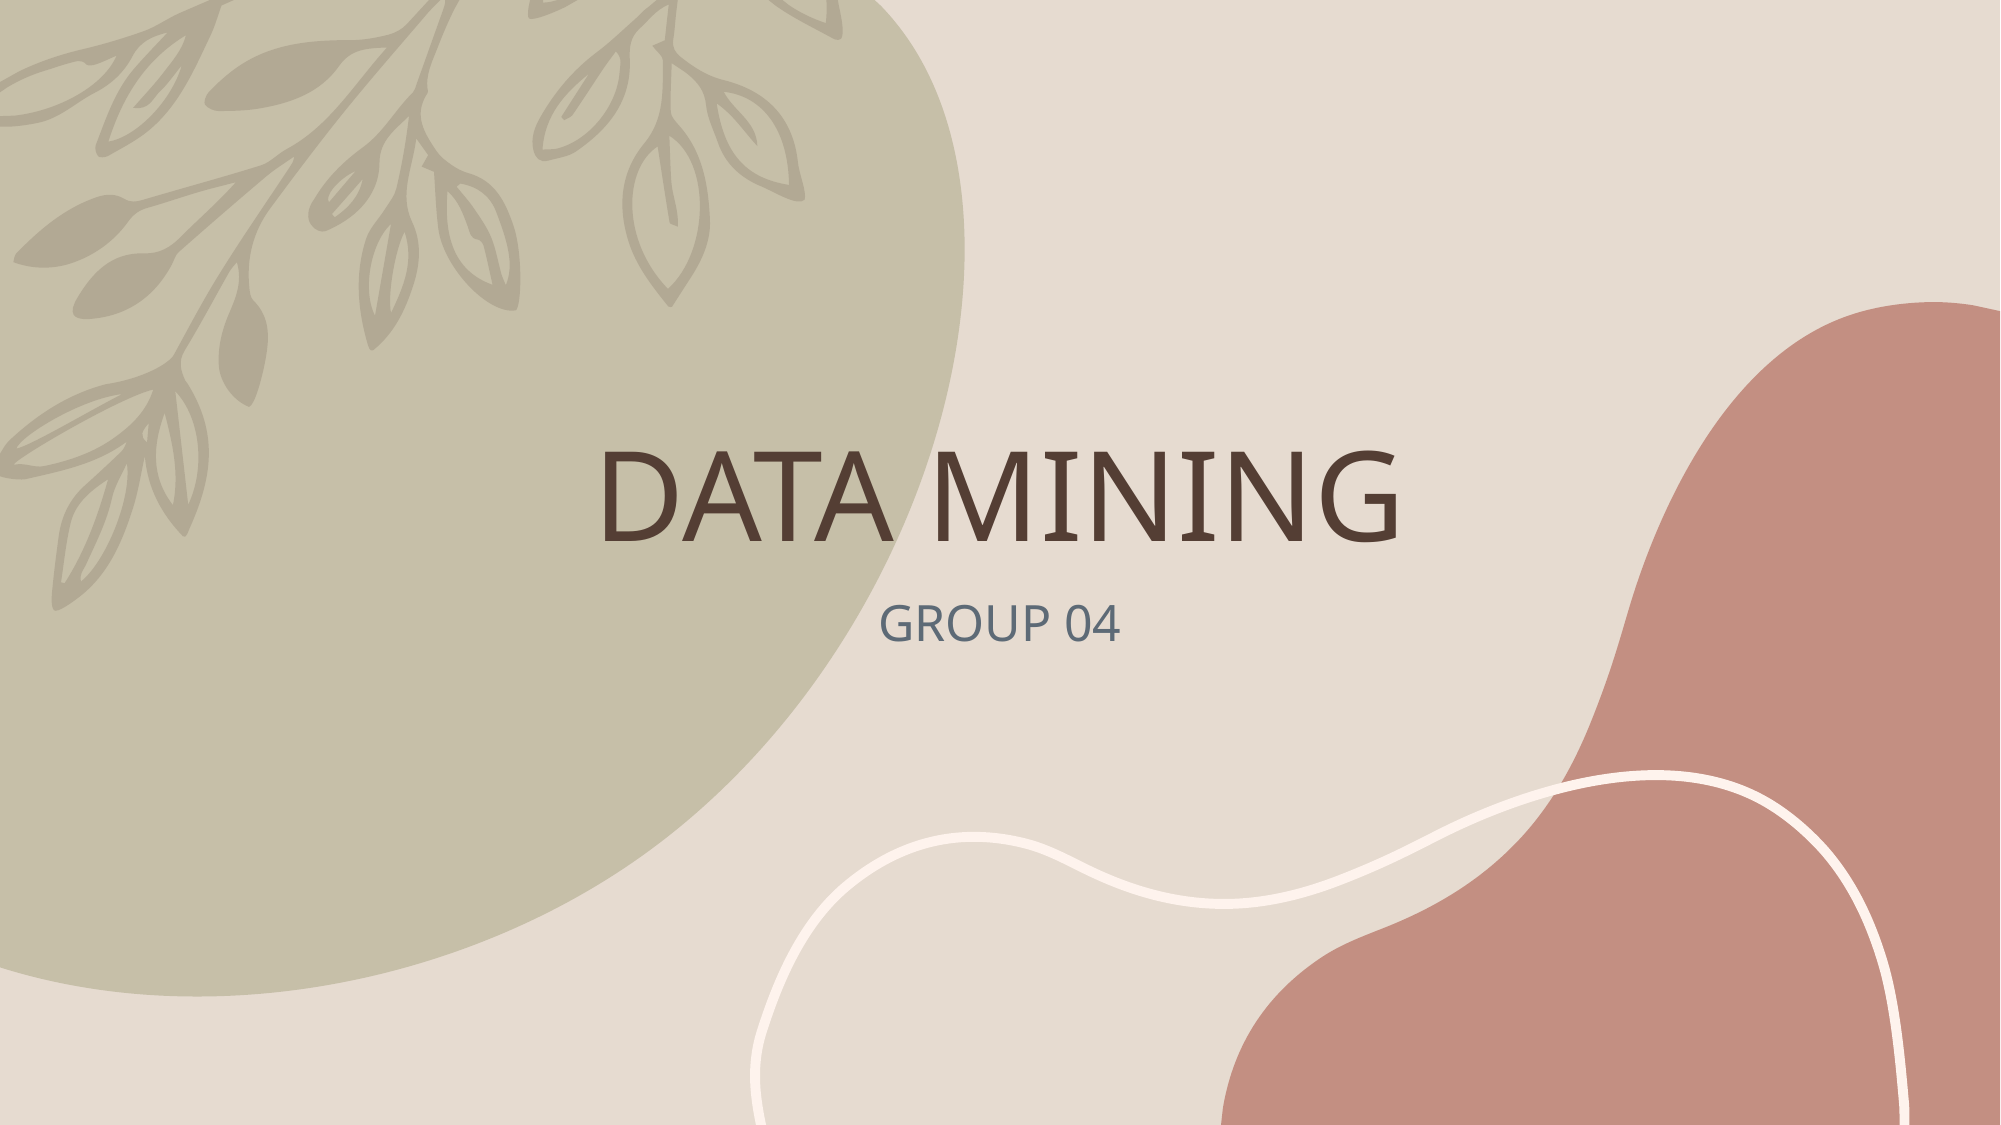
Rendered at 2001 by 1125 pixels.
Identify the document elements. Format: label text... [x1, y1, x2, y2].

subtitle GROUP 04 [249, 590, 1750, 863]
title DATA MINING [249, 184, 1750, 576]
